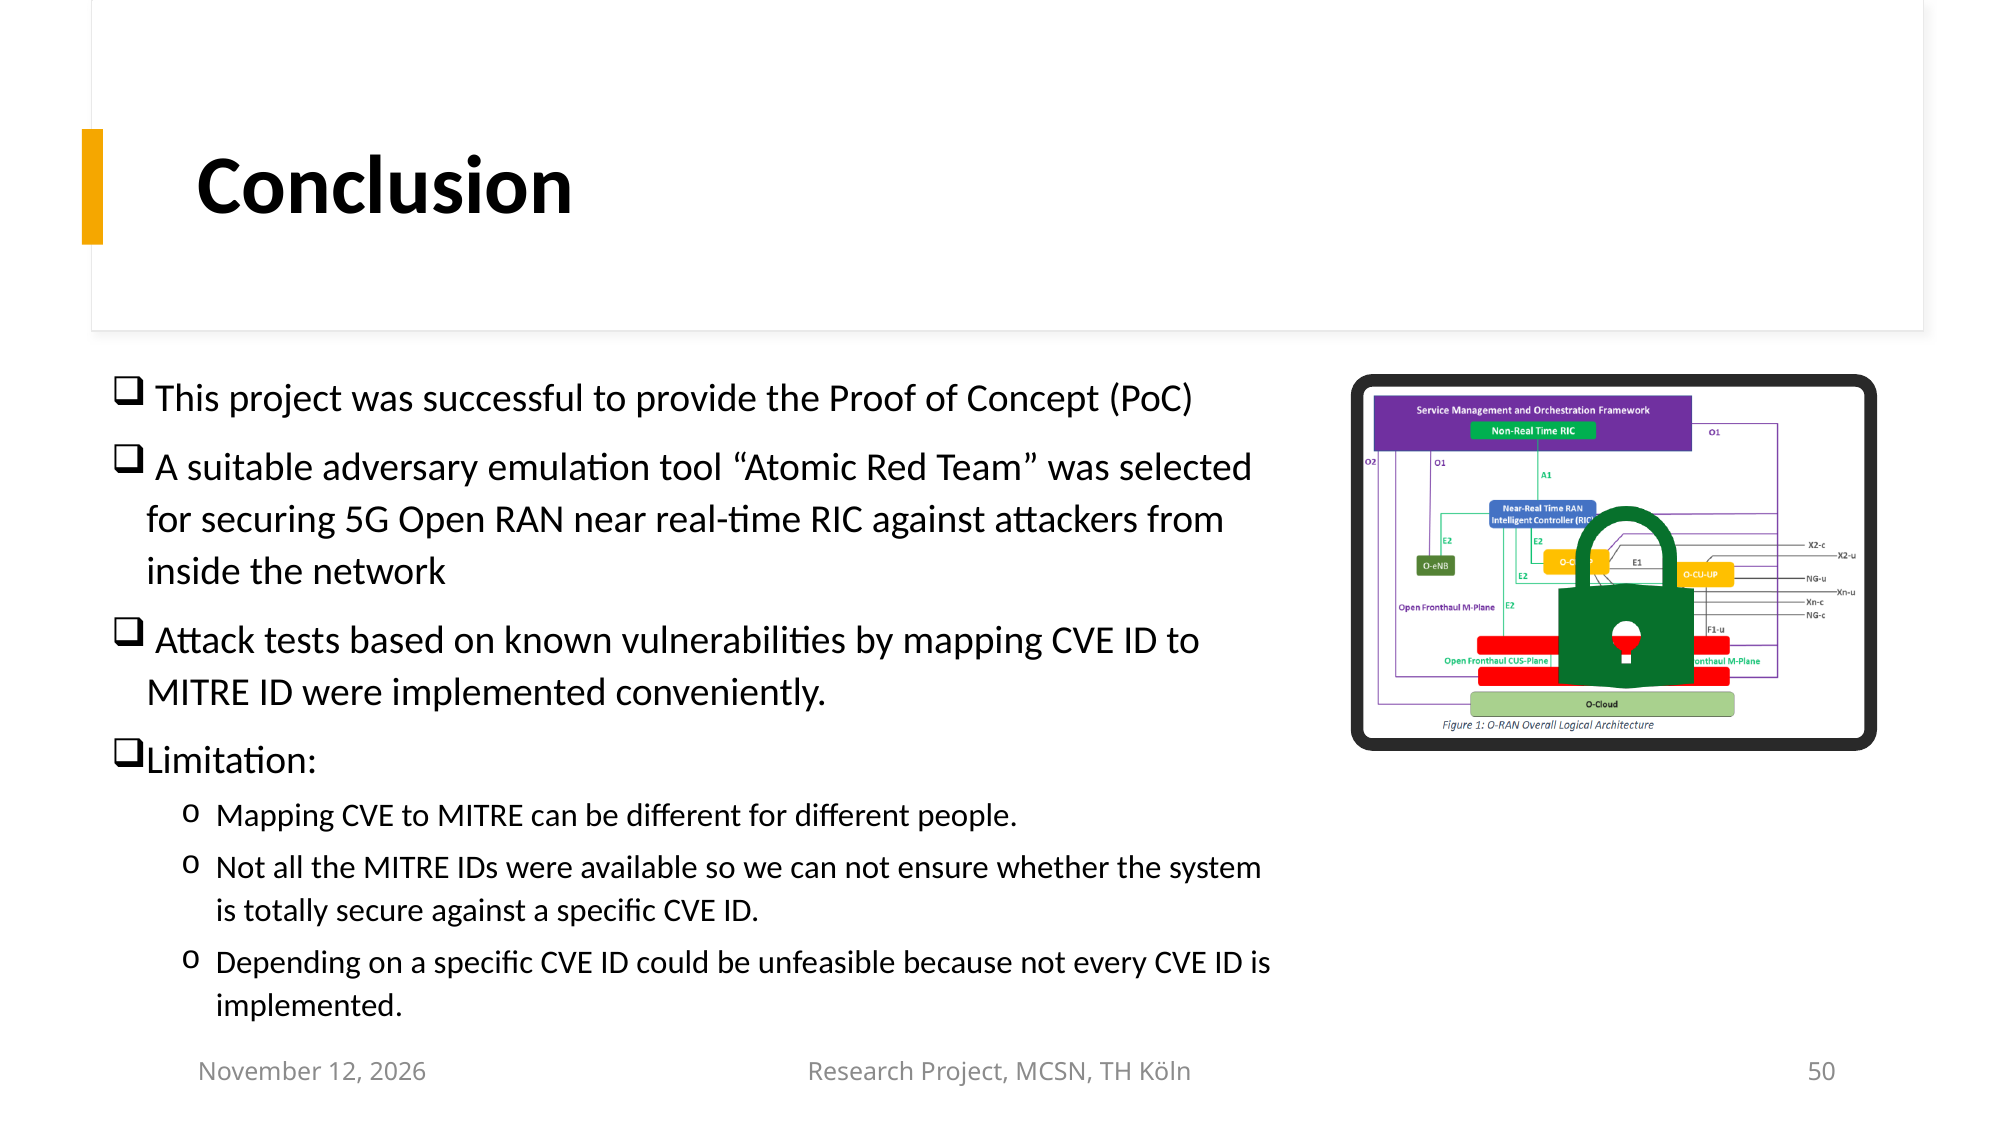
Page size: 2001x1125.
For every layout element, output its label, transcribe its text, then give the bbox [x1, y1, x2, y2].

footer Research Project, MCSN, TH Köln [662, 1042, 1338, 1103]
slide_number 50 [1401, 1042, 1851, 1103]
title Conclusion [183, 90, 1851, 284]
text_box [1357, 380, 1871, 745]
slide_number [183, 1042, 633, 1103]
list This project was successful to provide the Proof of Concept (PoC) A suitable adversary emulation tool “Atomic Red Team” was selected for securing 5G Open RAN near real-time RIC against attackers from inside the network Attack tests based on known vulnerabilities by mapping CVE ID to MITRE ID were implemented conveniently. Limitation: Mapping CVE to MITRE can be different for different people. Not all the MITRE IDs were available so we can not ensure whether the system is totally secure against a specific CVE ID. Depending on a specific CVE ID could be unfeasible because not every CVE ID is implemented. [96, 360, 1300, 1035]
